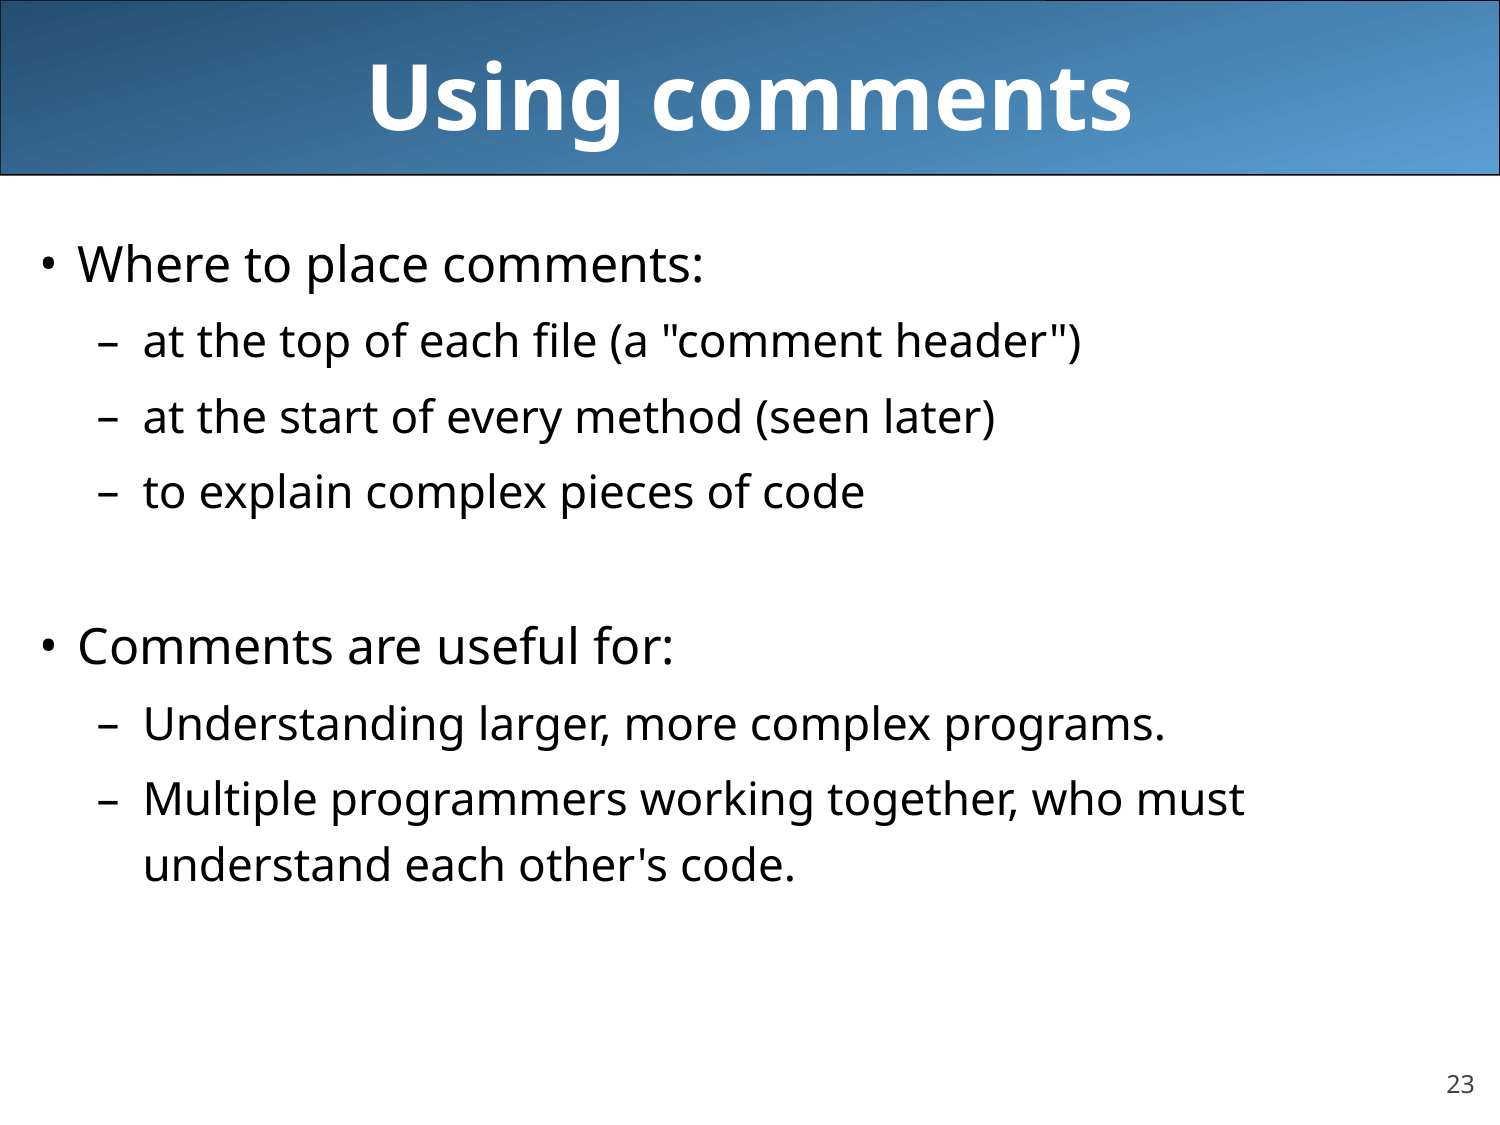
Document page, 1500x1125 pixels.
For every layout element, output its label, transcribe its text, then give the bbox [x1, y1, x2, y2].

title Using comments [75, 0, 1425, 188]
list Where to place comments: at the top of each file (a "comment header") at the start of every method (seen later) to explain complex pieces of code Comments are useful for: Understanding larger, more complex programs. Multiple programmers working together, who must understand each other's code. [24, 212, 1500, 1063]
